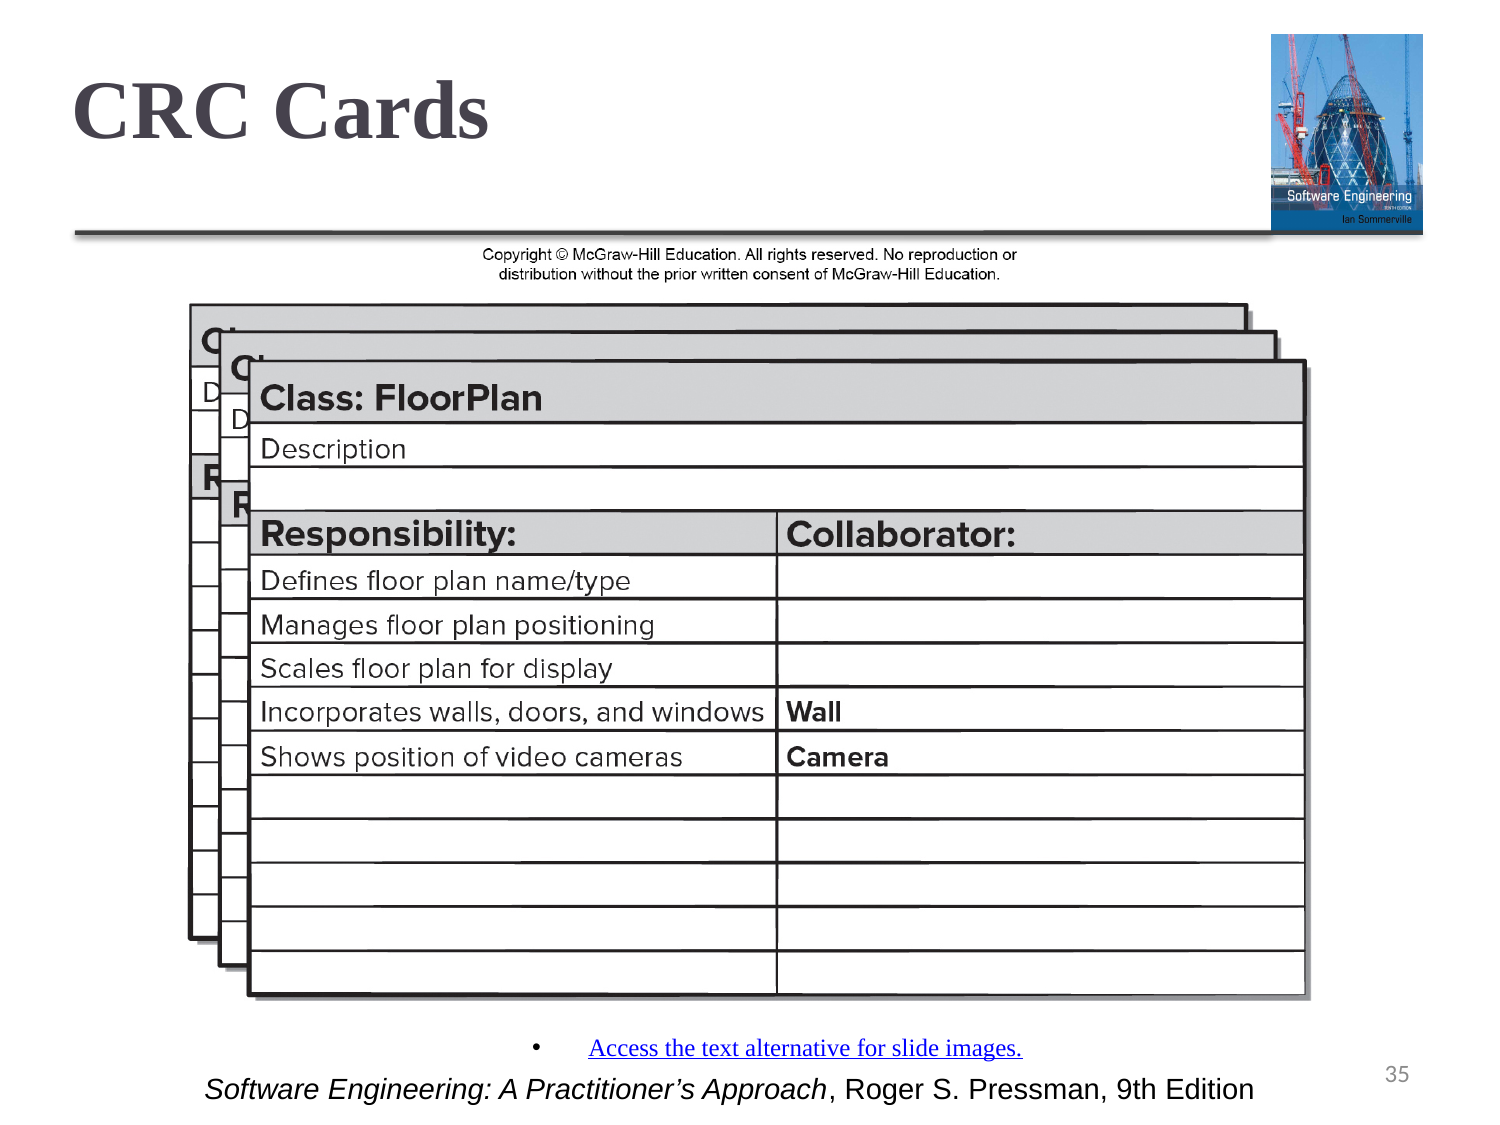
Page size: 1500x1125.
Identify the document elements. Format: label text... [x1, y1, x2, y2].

list Access the text alternative for slide images. [483, 1028, 1072, 1062]
text_box Software Engineering: A Practitioner’s Approach, Roger S. Pressman, 9th Edition [189, 1062, 1271, 1113]
picture [1271, 162, 1423, 230]
picture [187, 248, 1313, 1001]
picture [1271, 34, 1423, 49]
slide_number 35 [1074, 1042, 1425, 1103]
title C R C Cards [56, 49, 1444, 162]
